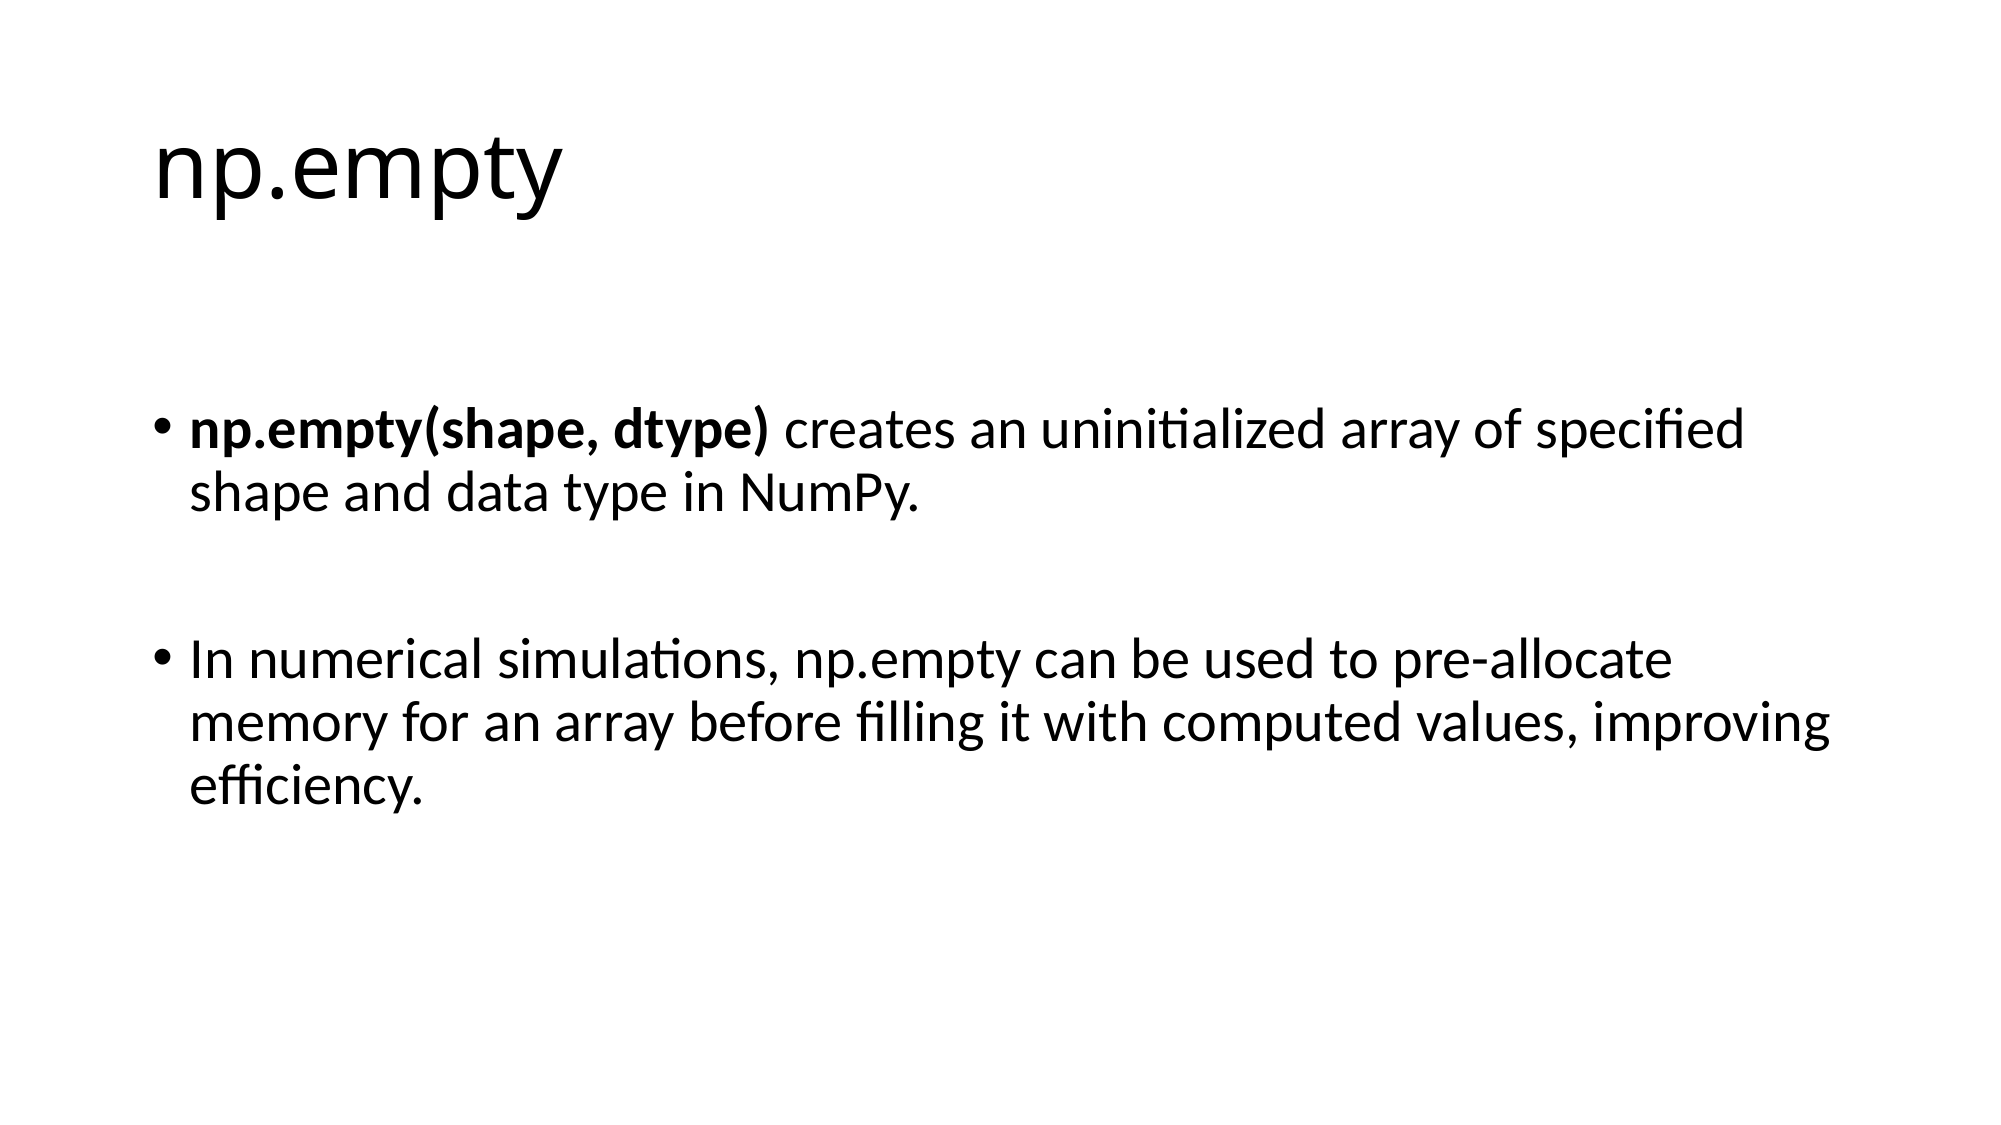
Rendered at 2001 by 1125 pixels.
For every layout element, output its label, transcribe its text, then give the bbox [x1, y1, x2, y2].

list np.empty(shape, dtype) creates an uninitialized array of specified shape and data type in NumPy. In numerical simulations, np.empty can be used to pre-allocate memory for an array before filling it with computed values, improving efficiency. [137, 299, 1863, 1014]
title np.empty [137, 59, 1863, 278]
